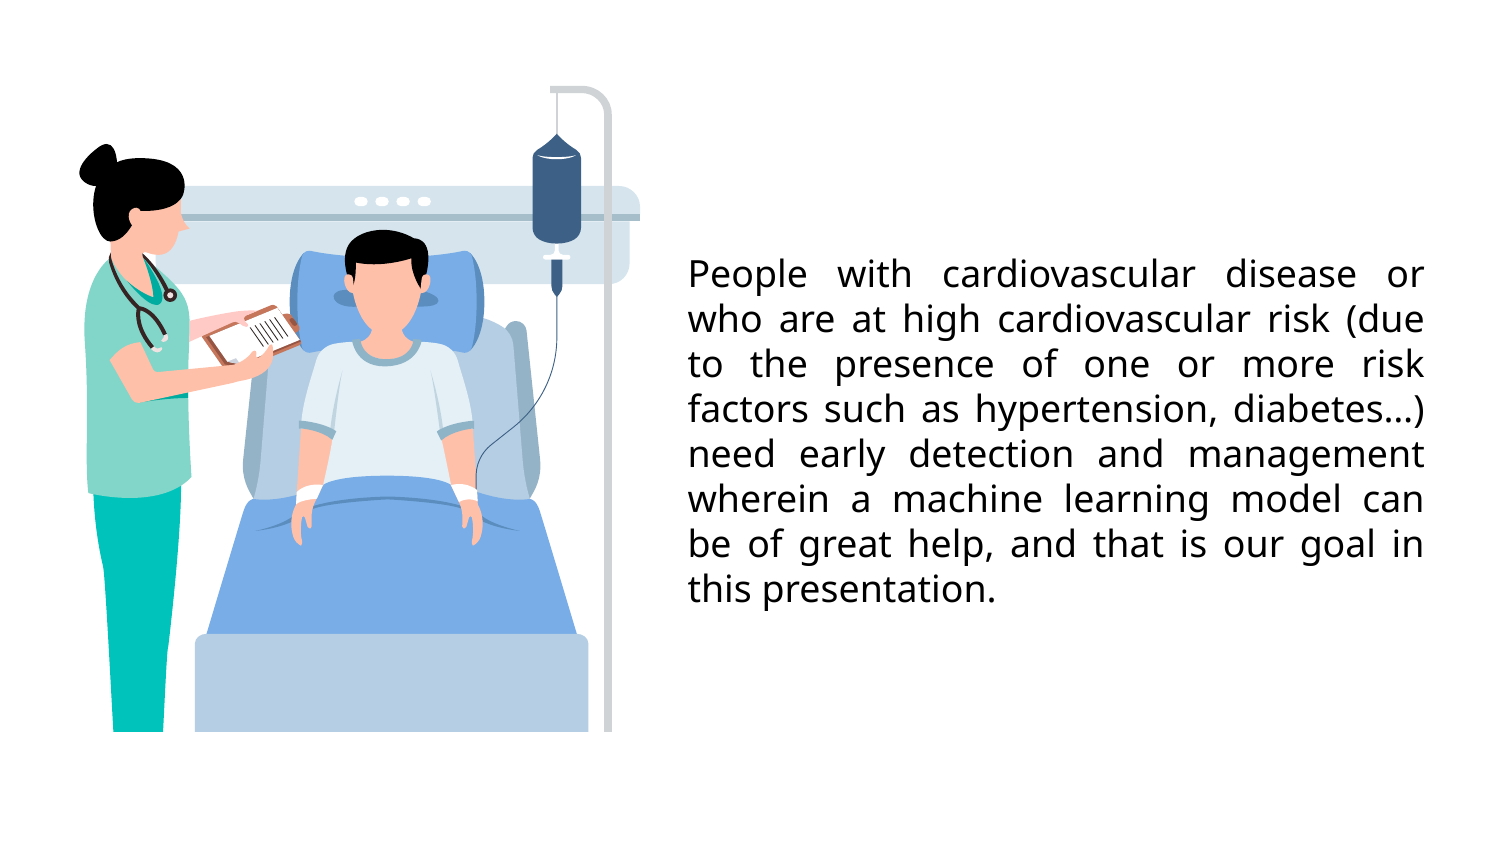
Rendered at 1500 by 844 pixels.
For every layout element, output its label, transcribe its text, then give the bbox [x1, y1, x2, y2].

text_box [68, 85, 641, 733]
text_box People with cardiovascular disease or who are at high cardiovascular risk (due to the presence of one or more risk factors such as hypertension, diabetes…) need early detection and management wherein a machine learning model can be of great help, and that is our goal in this presentation. [672, 182, 1441, 678]
